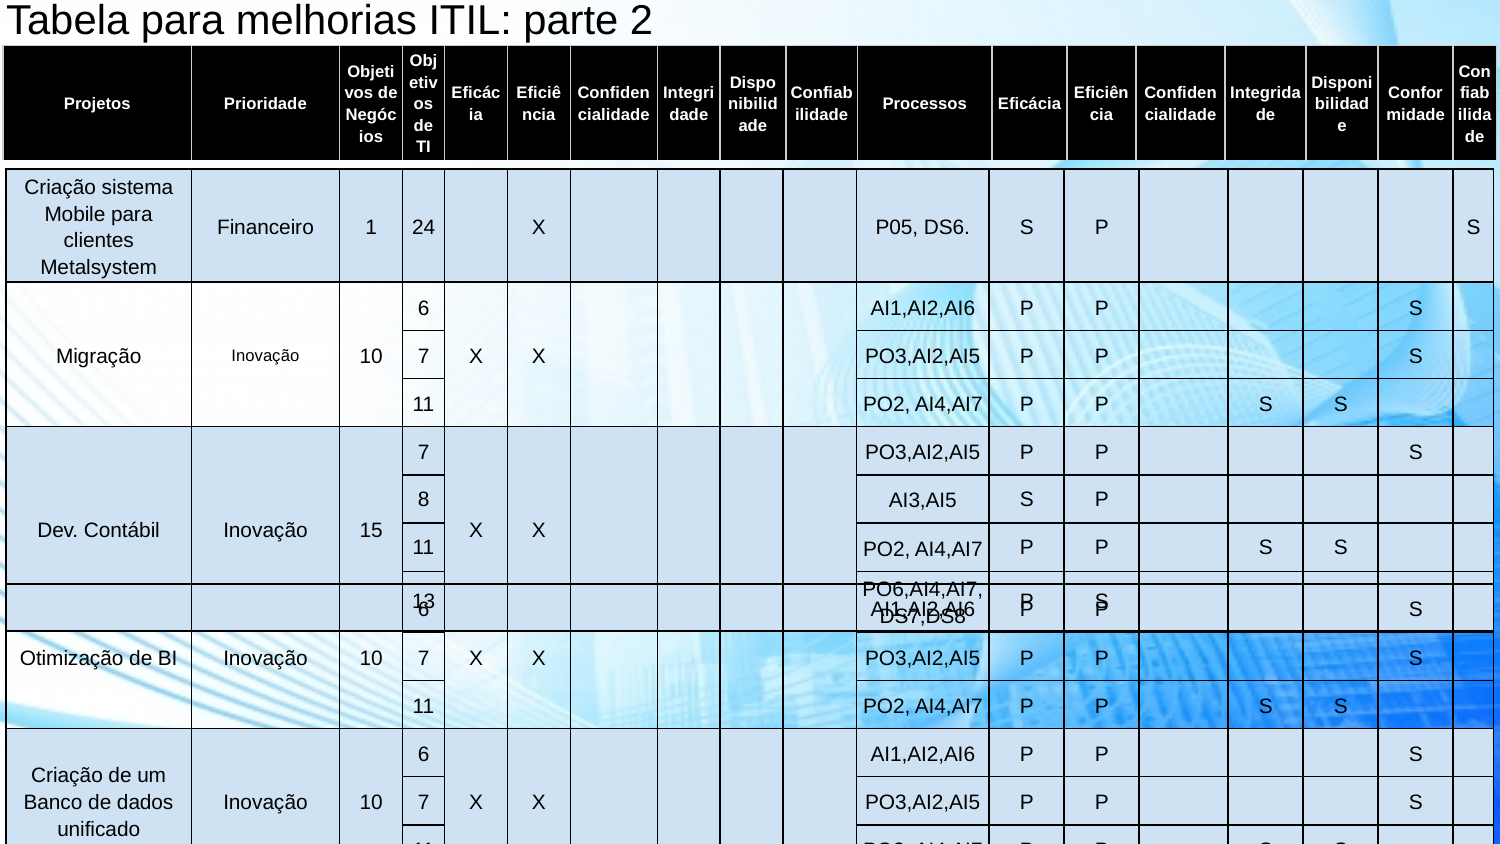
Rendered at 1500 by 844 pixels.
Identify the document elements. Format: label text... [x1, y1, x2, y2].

table_cell [1379, 379, 1452, 426]
table_cell [658, 427, 719, 583]
table_cell AI3,AI5 [857, 476, 988, 522]
table_cell P [1065, 331, 1138, 378]
table_header Financeiro [192, 170, 339, 281]
table_header Confidencialidade [1137, 46, 1224, 159]
table_cell [1454, 572, 1493, 583]
table_cell P [1065, 729, 1138, 776]
table_header [571, 585, 657, 728]
table_header 6 [403, 585, 444, 631]
table_cell P [990, 331, 1063, 378]
table_cell S [1229, 826, 1302, 844]
table_header Inovação [192, 585, 339, 728]
table_cell [658, 729, 719, 844]
table_cell Inovação [192, 729, 339, 844]
table_header S [1379, 585, 1452, 631]
table_cell [1229, 331, 1302, 378]
table_cell [1454, 633, 1493, 680]
table_cell 15 [340, 427, 402, 583]
table_cell [1140, 283, 1227, 330]
table_cell [1140, 777, 1227, 824]
table_header Prioridade [192, 46, 339, 159]
table_cell [784, 729, 856, 844]
table_cell S [1304, 681, 1377, 728]
table_header [1304, 170, 1377, 281]
table_cell S [1065, 572, 1138, 583]
table_header Eficácia [993, 46, 1066, 159]
table_header Processos [858, 46, 991, 159]
table_cell [1304, 729, 1377, 776]
table_header Confiabilidade [1454, 46, 1496, 159]
table_cell Migração [7, 283, 191, 426]
table_header 10 [340, 585, 402, 728]
table_cell [1379, 826, 1452, 844]
table_cell P [990, 729, 1063, 776]
table_cell [1454, 379, 1493, 426]
table_header [1454, 585, 1493, 631]
table_cell [1304, 777, 1377, 824]
table_cell S [1379, 729, 1452, 776]
table_cell [1304, 476, 1377, 522]
table_cell [658, 283, 719, 426]
table_cell [571, 283, 657, 426]
table_cell [1454, 283, 1493, 330]
table_header P [990, 585, 1063, 631]
table_cell X [445, 729, 507, 844]
table_cell 8 [403, 476, 444, 522]
table_cell [1454, 331, 1493, 378]
table_header [571, 170, 657, 281]
table_cell X [445, 427, 507, 583]
table_header Otimização de BI [7, 585, 191, 728]
table_cell S [1229, 379, 1302, 426]
table_cell P [1065, 283, 1138, 330]
table_cell P [1065, 379, 1138, 426]
table_cell [1454, 681, 1493, 728]
table_cell [1454, 476, 1493, 522]
table_cell P [1065, 633, 1138, 680]
table_cell P [1065, 681, 1138, 728]
table_header X [445, 585, 507, 728]
table_header S [1454, 170, 1493, 281]
table_cell P [1065, 826, 1138, 844]
table_cell [1140, 826, 1227, 844]
table_cell [1454, 729, 1493, 776]
table_cell [721, 283, 782, 426]
table_cell 6 [403, 283, 444, 330]
table_cell P [1065, 524, 1138, 571]
table_header Integridade [1226, 46, 1305, 159]
table_header Objetivos de TI [403, 46, 444, 159]
table_header Confidencialidade [571, 46, 657, 159]
table_header [1304, 585, 1377, 631]
table_cell PO3,AI2,AI5 [857, 633, 988, 680]
table_cell [1140, 427, 1227, 474]
table_header Eficácia [445, 46, 507, 159]
table_cell [1140, 331, 1227, 378]
table_cell 11 [403, 379, 444, 426]
table_cell PO2, AI4,AI7 [857, 681, 988, 728]
table_cell [1140, 729, 1227, 776]
table_header X [508, 585, 570, 728]
table_cell PO3,AI2,AI5 [857, 427, 988, 474]
table_header [784, 170, 856, 281]
table_header P05, DS6. [857, 170, 988, 281]
table_cell [1454, 524, 1493, 571]
table_header P [1065, 170, 1138, 281]
table_cell [1304, 331, 1377, 378]
table_cell [1229, 283, 1302, 330]
table_cell 10 [340, 283, 402, 426]
table_cell [1454, 427, 1493, 474]
table_cell P [990, 681, 1063, 728]
table_cell P [990, 524, 1063, 571]
table_cell P [990, 427, 1063, 474]
table_header Disponibilidade [1307, 46, 1377, 159]
table_header Eficiência [508, 46, 570, 159]
table_header [721, 585, 782, 728]
table_cell S [1229, 524, 1302, 571]
table_header Criação sistema Mobile para clientes Metalsystem [7, 170, 191, 281]
table_cell [1379, 572, 1452, 583]
table_cell [1454, 777, 1493, 824]
table_header [721, 170, 782, 281]
table_header [445, 170, 507, 281]
table_cell Dev. Contábil [7, 427, 191, 583]
table_cell P [1065, 476, 1138, 522]
table_cell [1140, 379, 1227, 426]
table_cell 7 [403, 777, 444, 824]
table_cell P [990, 379, 1063, 426]
table_cell [571, 729, 657, 844]
table_cell 7 [403, 427, 444, 474]
table_header Disponibilidade [721, 46, 785, 159]
table_cell S [1379, 427, 1452, 474]
table_cell [784, 427, 856, 583]
table_header [1379, 170, 1452, 281]
table_cell [1140, 572, 1227, 583]
table_cell [1379, 476, 1452, 522]
table_cell X [508, 729, 570, 844]
table_header P [1065, 585, 1138, 631]
table_cell [1304, 283, 1377, 330]
table_cell Inovação [192, 283, 339, 426]
table_cell S [1304, 826, 1377, 844]
table_header Integridade [658, 46, 719, 159]
table_cell [1229, 633, 1302, 680]
table_header [658, 170, 719, 281]
table_header [1140, 170, 1227, 281]
table_header Eficiência [1068, 46, 1135, 159]
table_header Confiabilidade [787, 46, 857, 159]
table_cell [1140, 476, 1227, 522]
table_cell [1304, 572, 1377, 583]
table_cell P [1065, 777, 1138, 824]
table_cell [1229, 777, 1302, 824]
table_cell AI1,AI2,AI6 [857, 283, 988, 330]
table_cell X [508, 427, 570, 583]
table_cell Inovação [192, 427, 339, 583]
table_cell [571, 427, 657, 583]
table_cell 7 [403, 633, 444, 680]
table_cell [1304, 633, 1377, 680]
table_header [658, 585, 719, 728]
table_cell X [445, 283, 507, 426]
table_cell X [508, 283, 570, 426]
table_header Conformidade [1379, 46, 1452, 159]
table_cell S [1229, 681, 1302, 728]
table_cell [1229, 476, 1302, 522]
table_cell 11 [403, 681, 444, 728]
table_cell PO2, AI4,AI7 [857, 826, 988, 844]
table_cell [721, 427, 782, 583]
table_cell [1140, 524, 1227, 571]
table_cell [1454, 826, 1493, 844]
table_cell S [1304, 524, 1377, 571]
table_header Projetos [4, 46, 191, 159]
table_header S [990, 170, 1063, 281]
table_cell [1304, 427, 1377, 474]
table_cell PO2, AI4,AI7 [857, 524, 988, 571]
table_header 1 [340, 170, 402, 281]
table_cell PO2, AI4,AI7 [857, 379, 988, 426]
table_cell [1229, 427, 1302, 474]
table_cell Criação de um Banco de dados unificado [7, 729, 191, 844]
table_cell AI1,AI2,AI6 [857, 729, 988, 776]
table_cell 7 [403, 331, 444, 378]
table_cell S [990, 476, 1063, 522]
table_cell [1379, 681, 1452, 728]
table_header [1229, 170, 1302, 281]
table_cell [1229, 729, 1302, 776]
table_header AI1,AI2,AI6 [857, 585, 988, 631]
table_header [1229, 585, 1302, 631]
table_cell S [1379, 331, 1452, 378]
table_cell PO6,AI4,AI7,DS7,DS8 [857, 572, 988, 583]
table_cell [721, 729, 782, 844]
table_cell [1379, 524, 1452, 571]
table_cell P [990, 572, 1063, 583]
table_cell 13 [403, 572, 444, 583]
table_cell S [1379, 633, 1452, 680]
table_cell S [1379, 283, 1452, 330]
text_box Tabela para melhorias ITIL: parte 2 [0, 0, 1091, 25]
table_header [1140, 585, 1227, 631]
table_cell 10 [340, 729, 402, 844]
table_cell PO3,AI2,AI5 [857, 331, 988, 378]
table_cell P [990, 777, 1063, 824]
table_header 24 [403, 170, 444, 281]
table_cell [784, 283, 856, 426]
table_cell 11 [403, 826, 444, 844]
table_cell [1140, 681, 1227, 728]
table_cell S [1304, 379, 1377, 426]
table_cell P [1065, 427, 1138, 474]
table_cell S [1379, 777, 1452, 824]
table_cell 6 [403, 729, 444, 776]
table_cell [1140, 633, 1227, 680]
table_cell 11 [403, 524, 444, 571]
table_cell P [990, 283, 1063, 330]
picture [0, 0, 1500, 844]
table_cell PO3,AI2,AI5 [857, 777, 988, 824]
table_header Objetivos de Negócios [340, 46, 402, 159]
table_cell P [990, 633, 1063, 680]
table_header [784, 585, 856, 728]
table_header X [508, 170, 570, 281]
table_cell [1229, 572, 1302, 583]
table_cell P [990, 826, 1063, 844]
